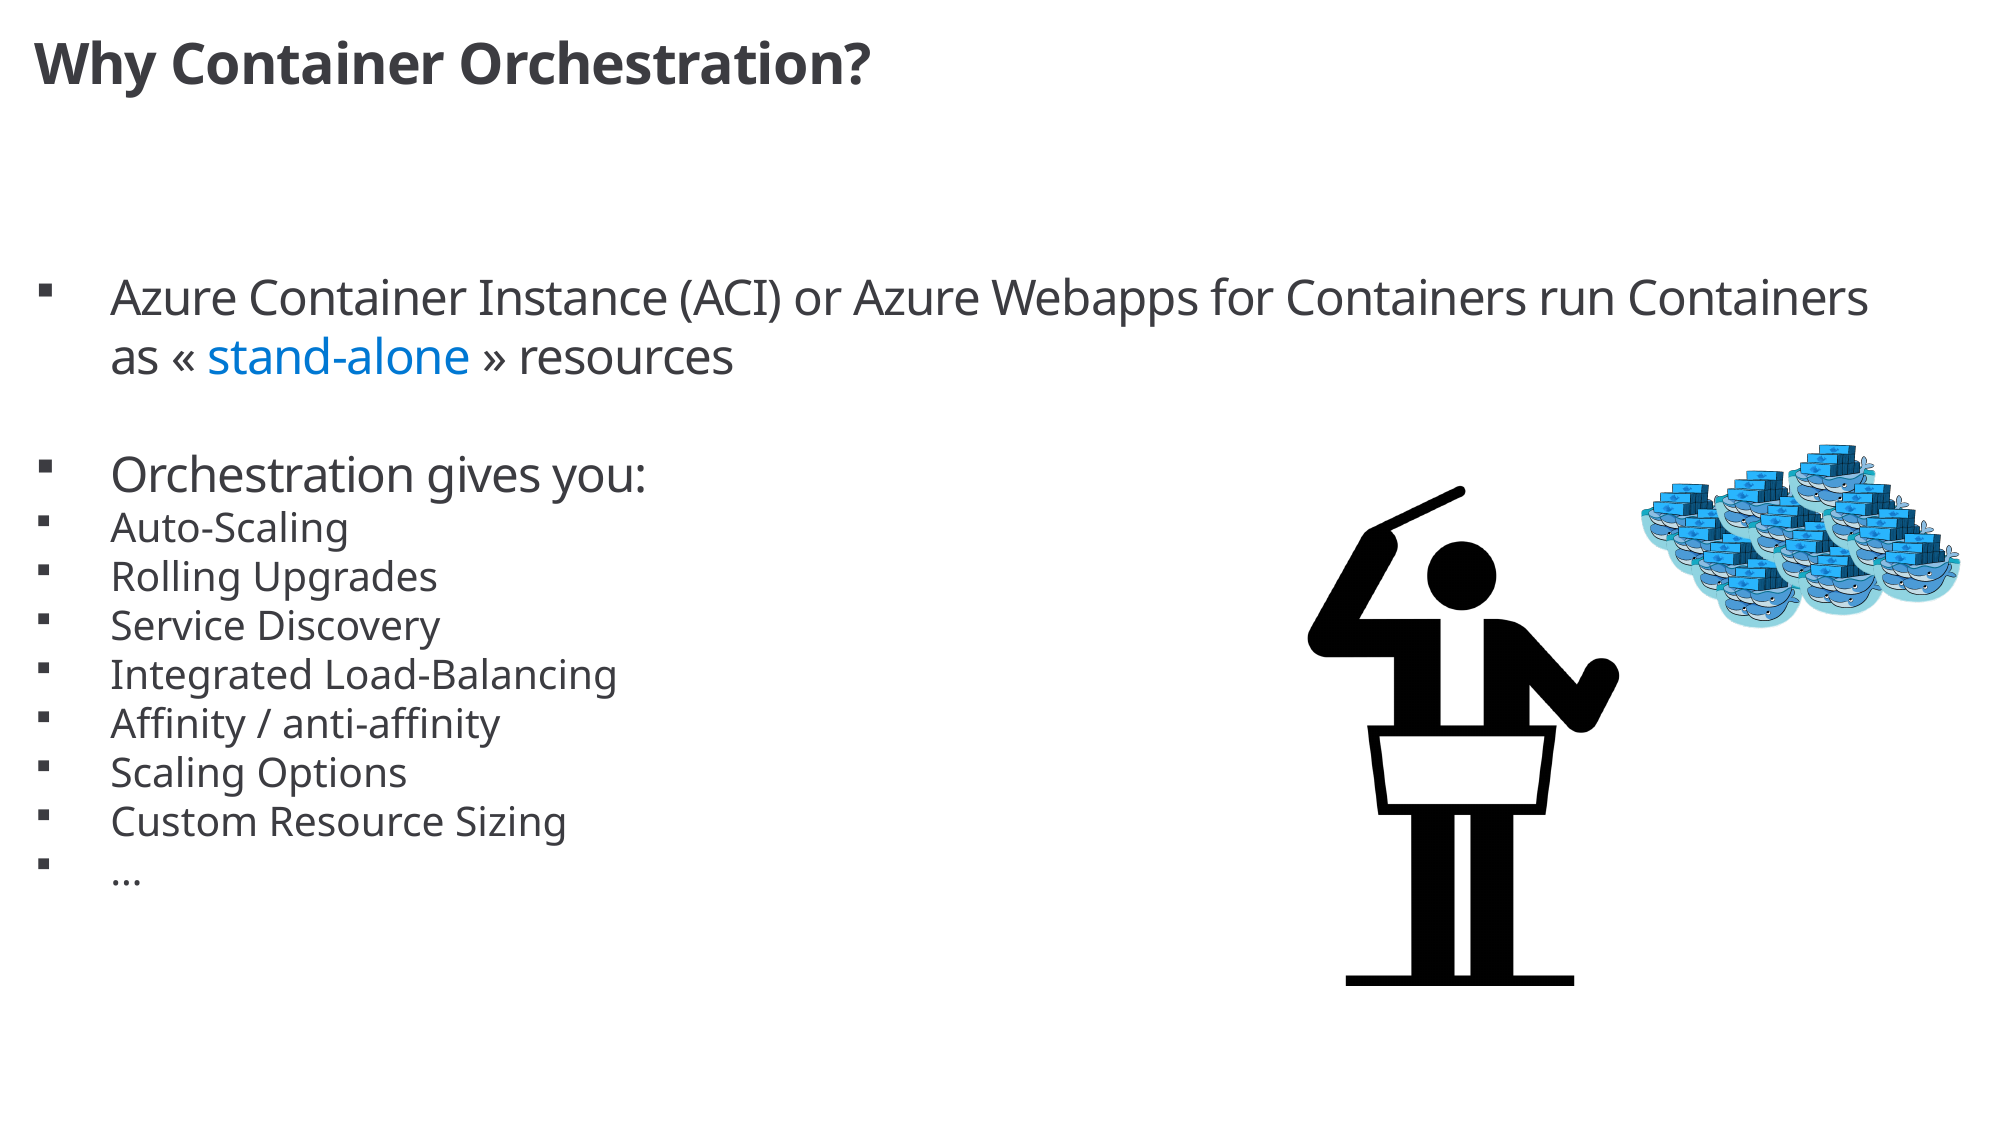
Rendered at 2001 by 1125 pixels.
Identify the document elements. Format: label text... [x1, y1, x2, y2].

picture [1302, 484, 1625, 987]
picture [1633, 434, 1971, 637]
list Azure Container Instance (ACI) or Azure Webapps for Containers run Containers as « stand-alone » resources Orchestration gives you: Auto-Scaling Rolling Upgrades Service Discovery Integrated Load-Balancing Affinity / anti-affinity Scaling Options Custom Resource Sizing … [35, 266, 1886, 1007]
title Why Container Orchestration? [34, 35, 1885, 133]
